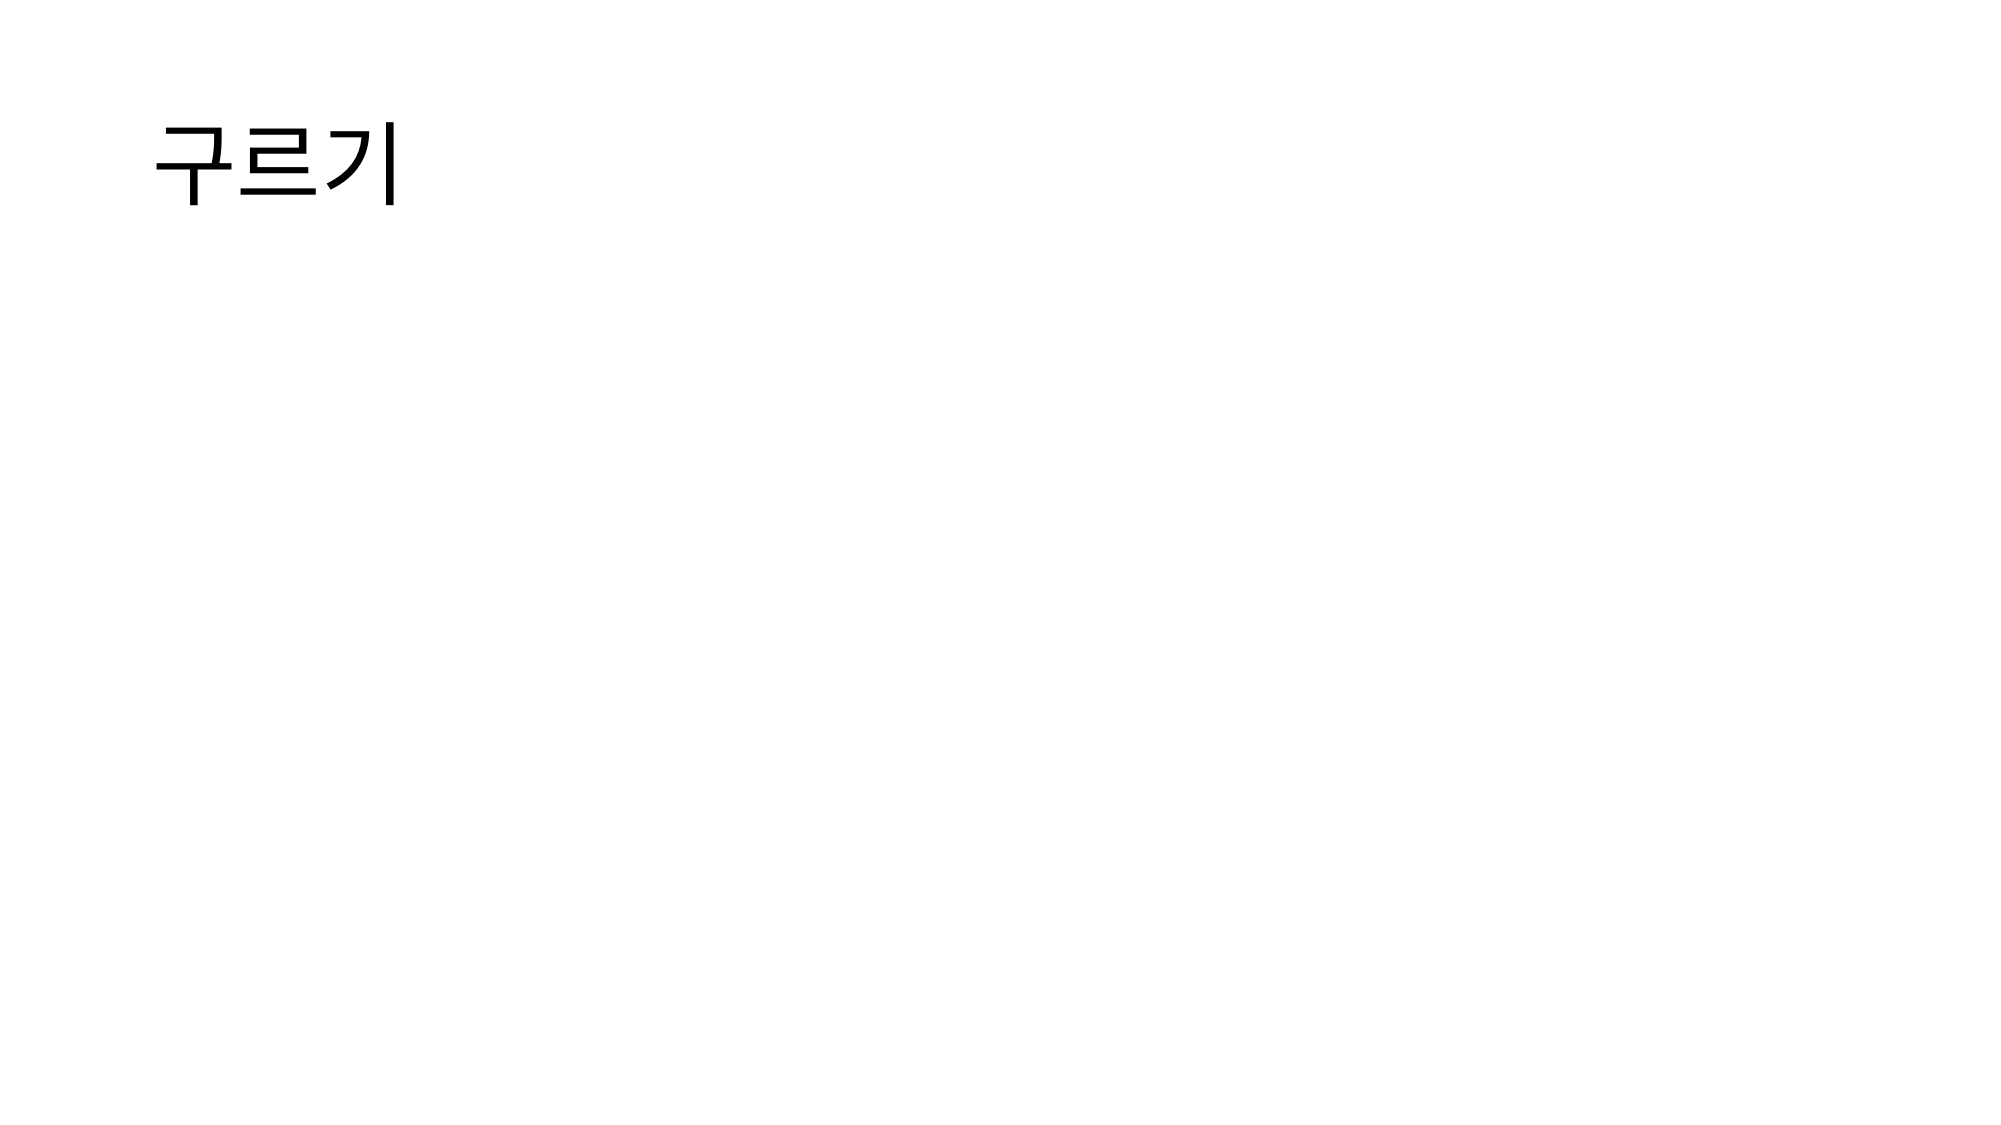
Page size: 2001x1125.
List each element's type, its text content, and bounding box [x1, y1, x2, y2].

title 구르기 [137, 59, 1863, 278]
